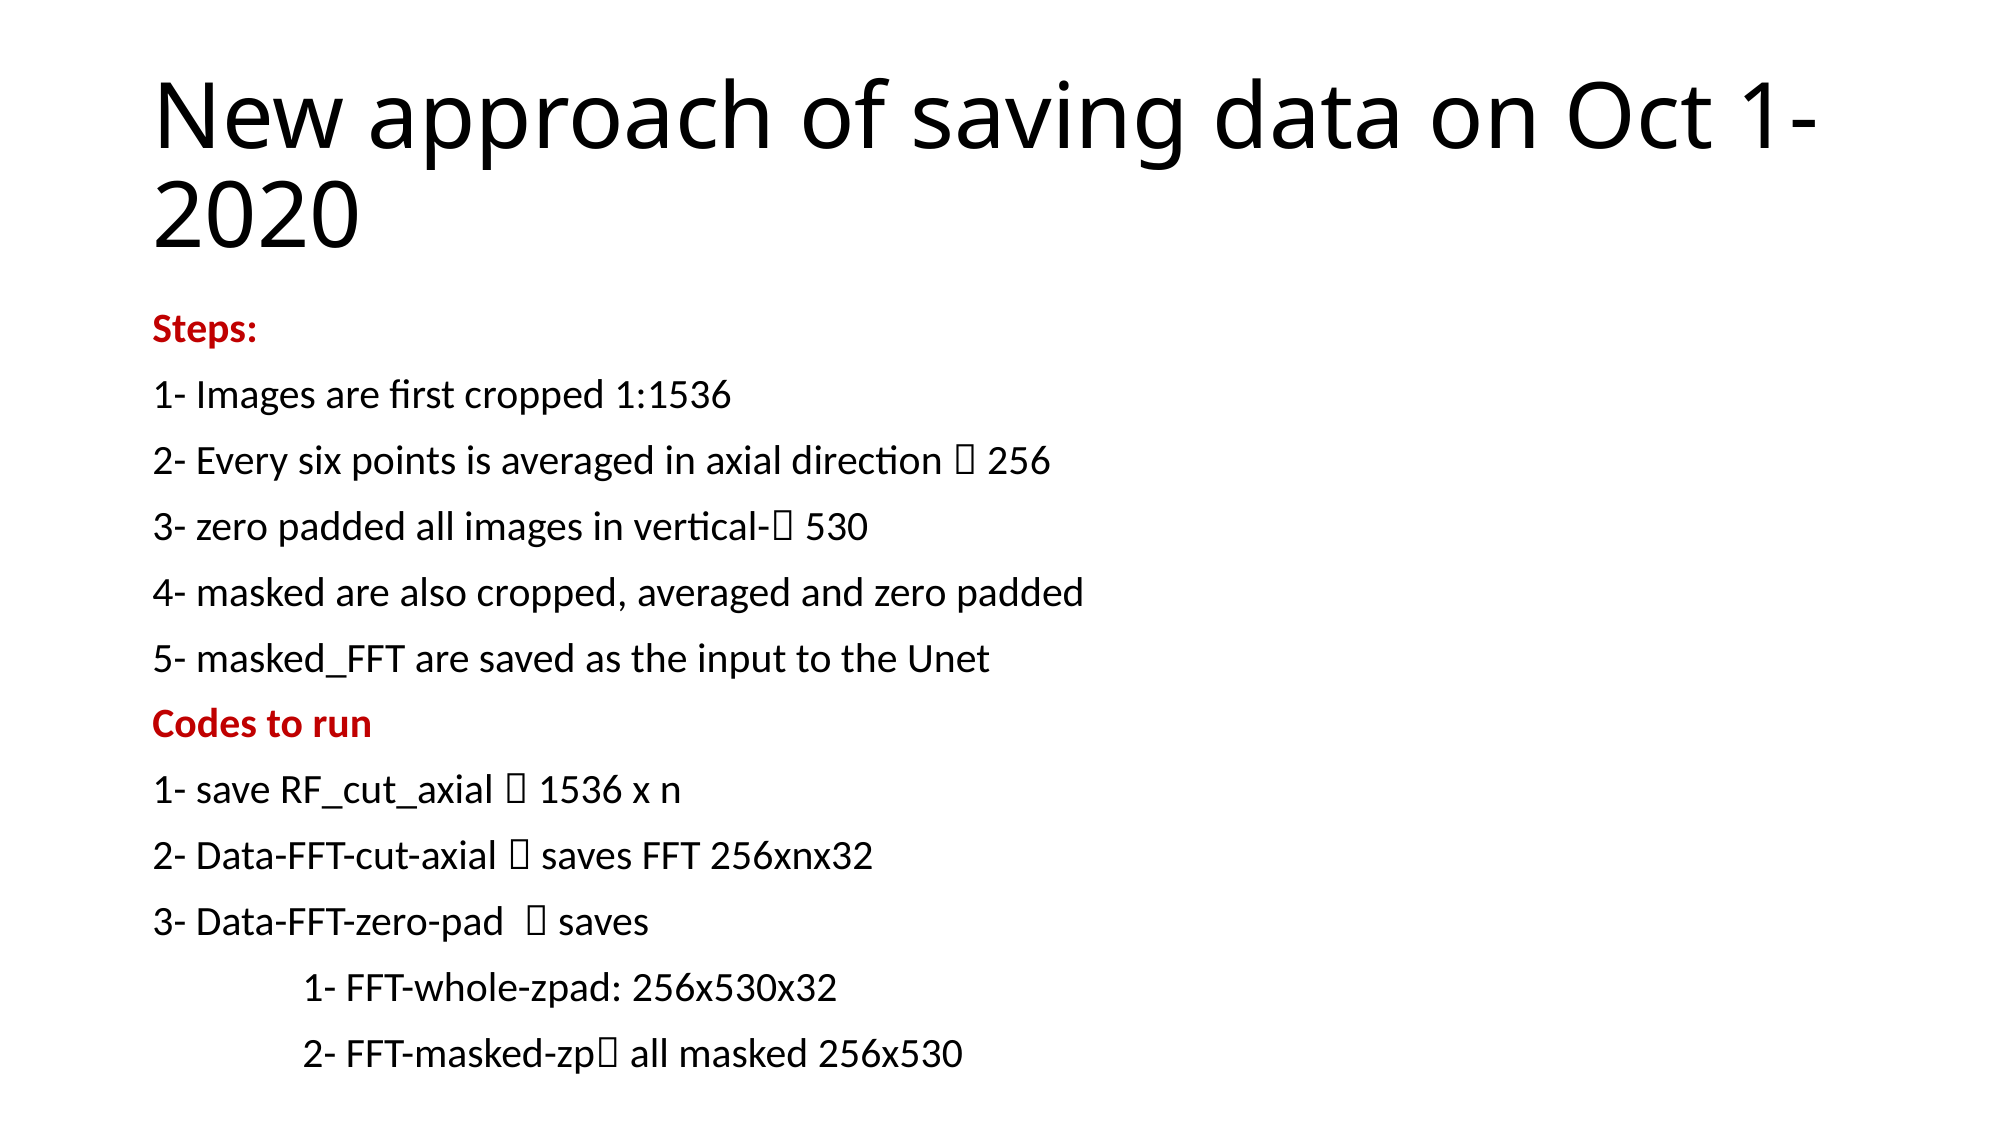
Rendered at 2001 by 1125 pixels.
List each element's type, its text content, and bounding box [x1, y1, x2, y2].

list Steps: 1- Images are first cropped 1:1536 2- Every six points is averaged in axial direction  256 3- zero padded all images in vertical- 530 4- masked are also cropped, averaged and zero padded 5- masked_FFT are saved as the input to the Unet Codes to run 1- save RF_cut_axial  1536 x n 2- Data-FFT-cut-axial  saves FFT 256xnx32 3- Data-FFT-zero-pad  saves 1- FFT-whole-zpad: 256x530x32 2- FFT-masked-zp all masked 256x530 [137, 299, 1863, 1097]
title New approach of saving data on Oct 1-2020 [137, 59, 1863, 278]
